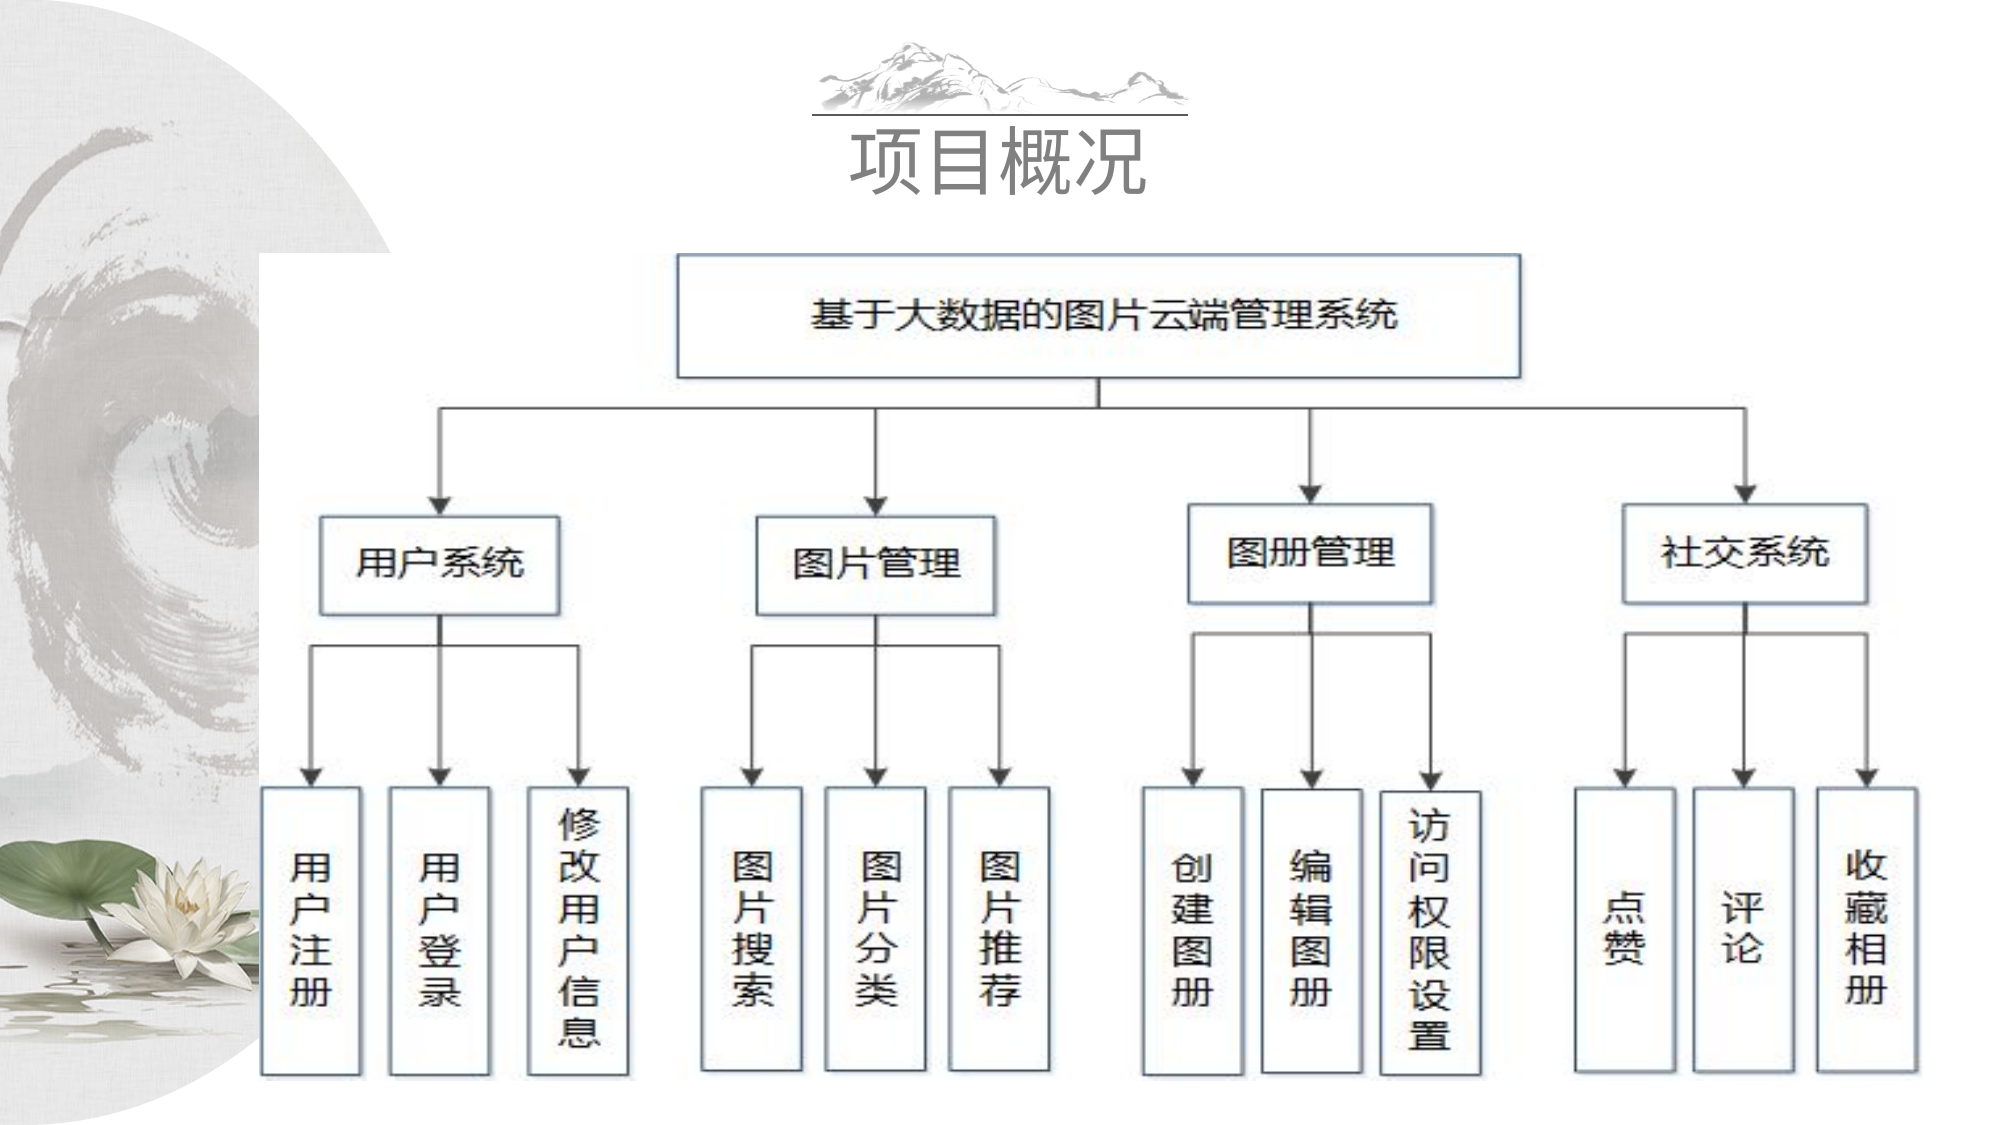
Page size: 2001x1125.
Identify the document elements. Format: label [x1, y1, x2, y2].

text_box [812, 17, 1210, 213]
text_box [0, 0, 392, 1125]
picture [259, 253, 1925, 1081]
